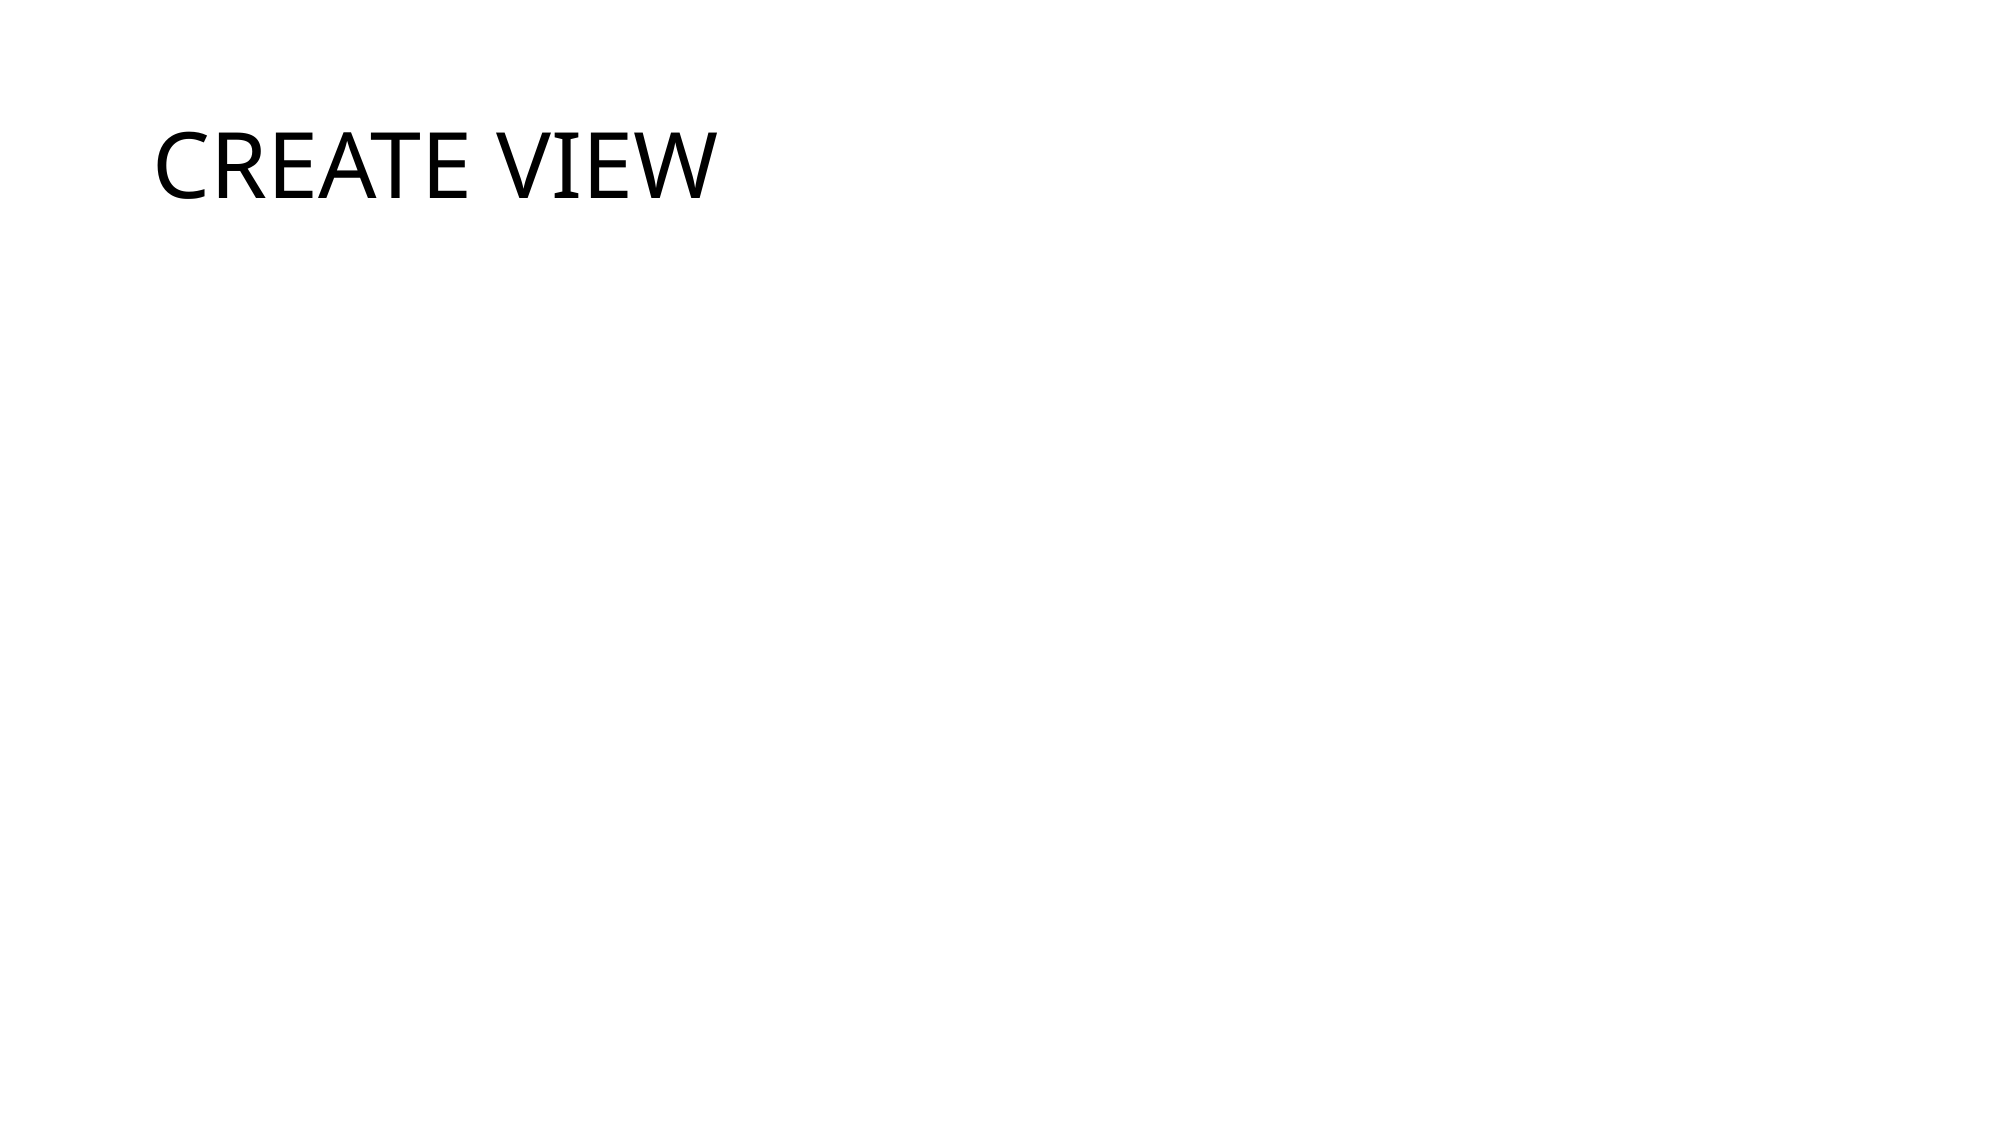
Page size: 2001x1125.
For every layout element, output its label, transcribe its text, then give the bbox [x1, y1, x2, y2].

title CREATE VIEW [137, 59, 1863, 278]
